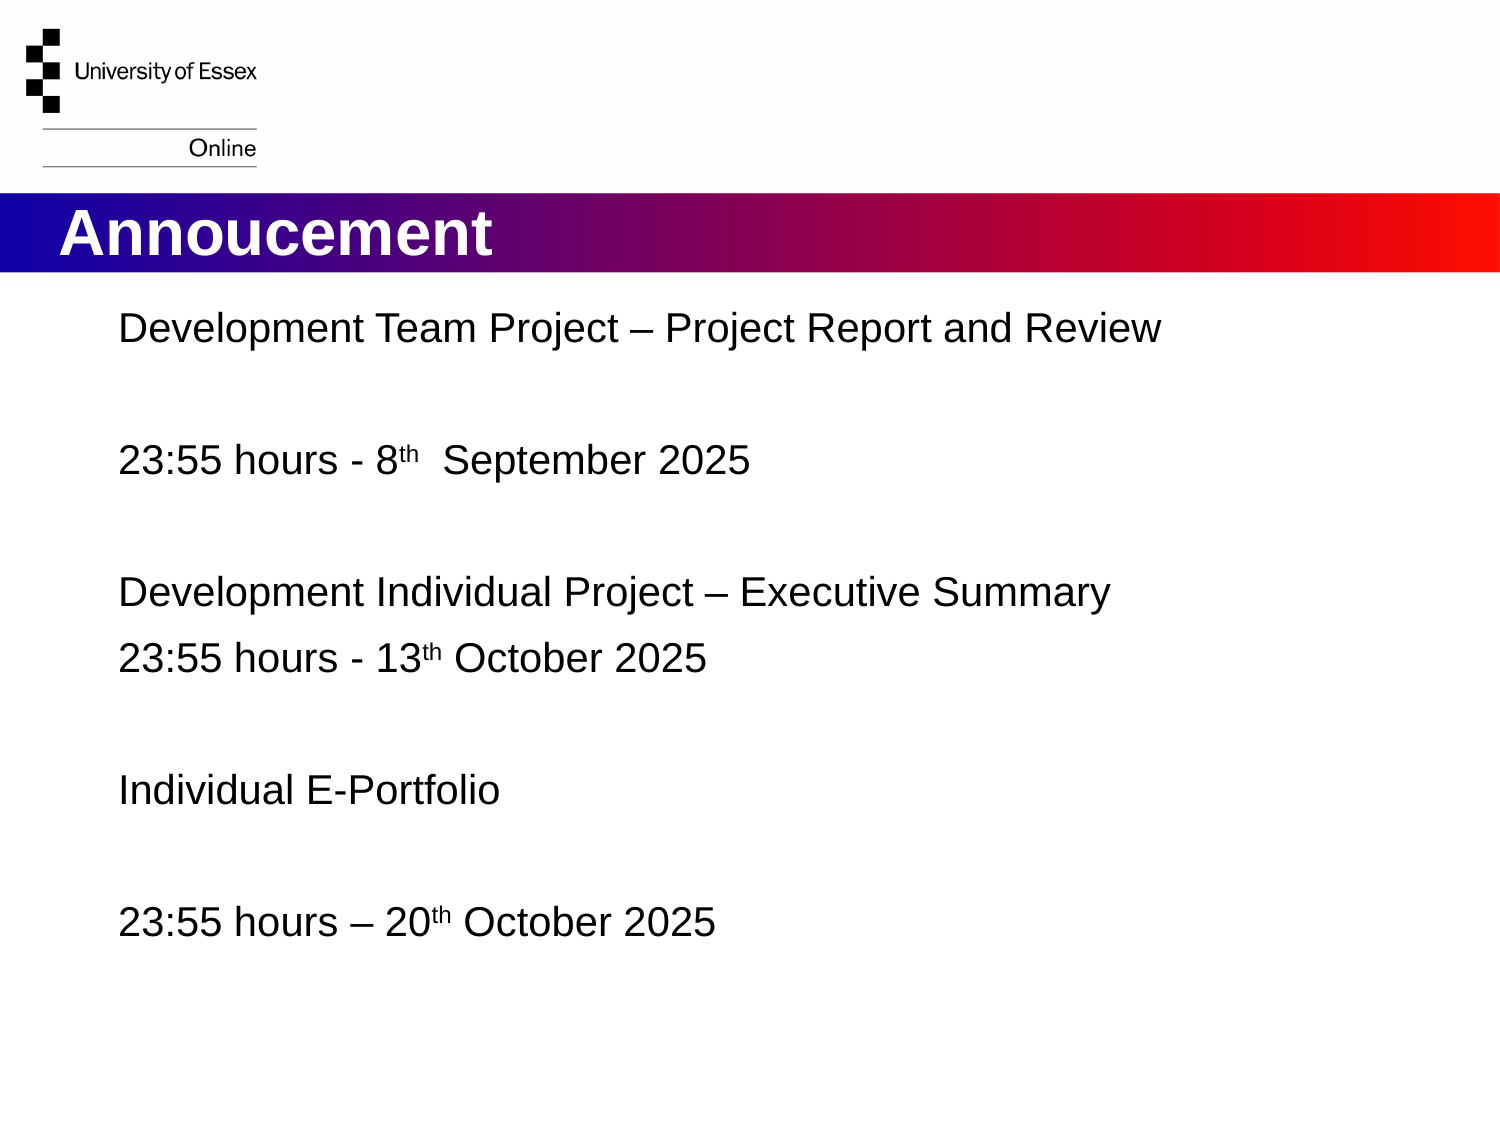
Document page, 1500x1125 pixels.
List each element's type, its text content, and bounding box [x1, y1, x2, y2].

list Development Team Project – Project Report and Review 23:55 hours - 8th September 2025 Development Individual Project – Executive Summary 23:55 hours - 13th October 2025 Individual E-Portfolio 23:55 hours – 20th October 2025 [103, 299, 1397, 1086]
title Annoucement [43, 191, 1338, 278]
picture [0, 180, 1500, 284]
picture [0, 0, 1500, 179]
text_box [59, 354, 1392, 740]
